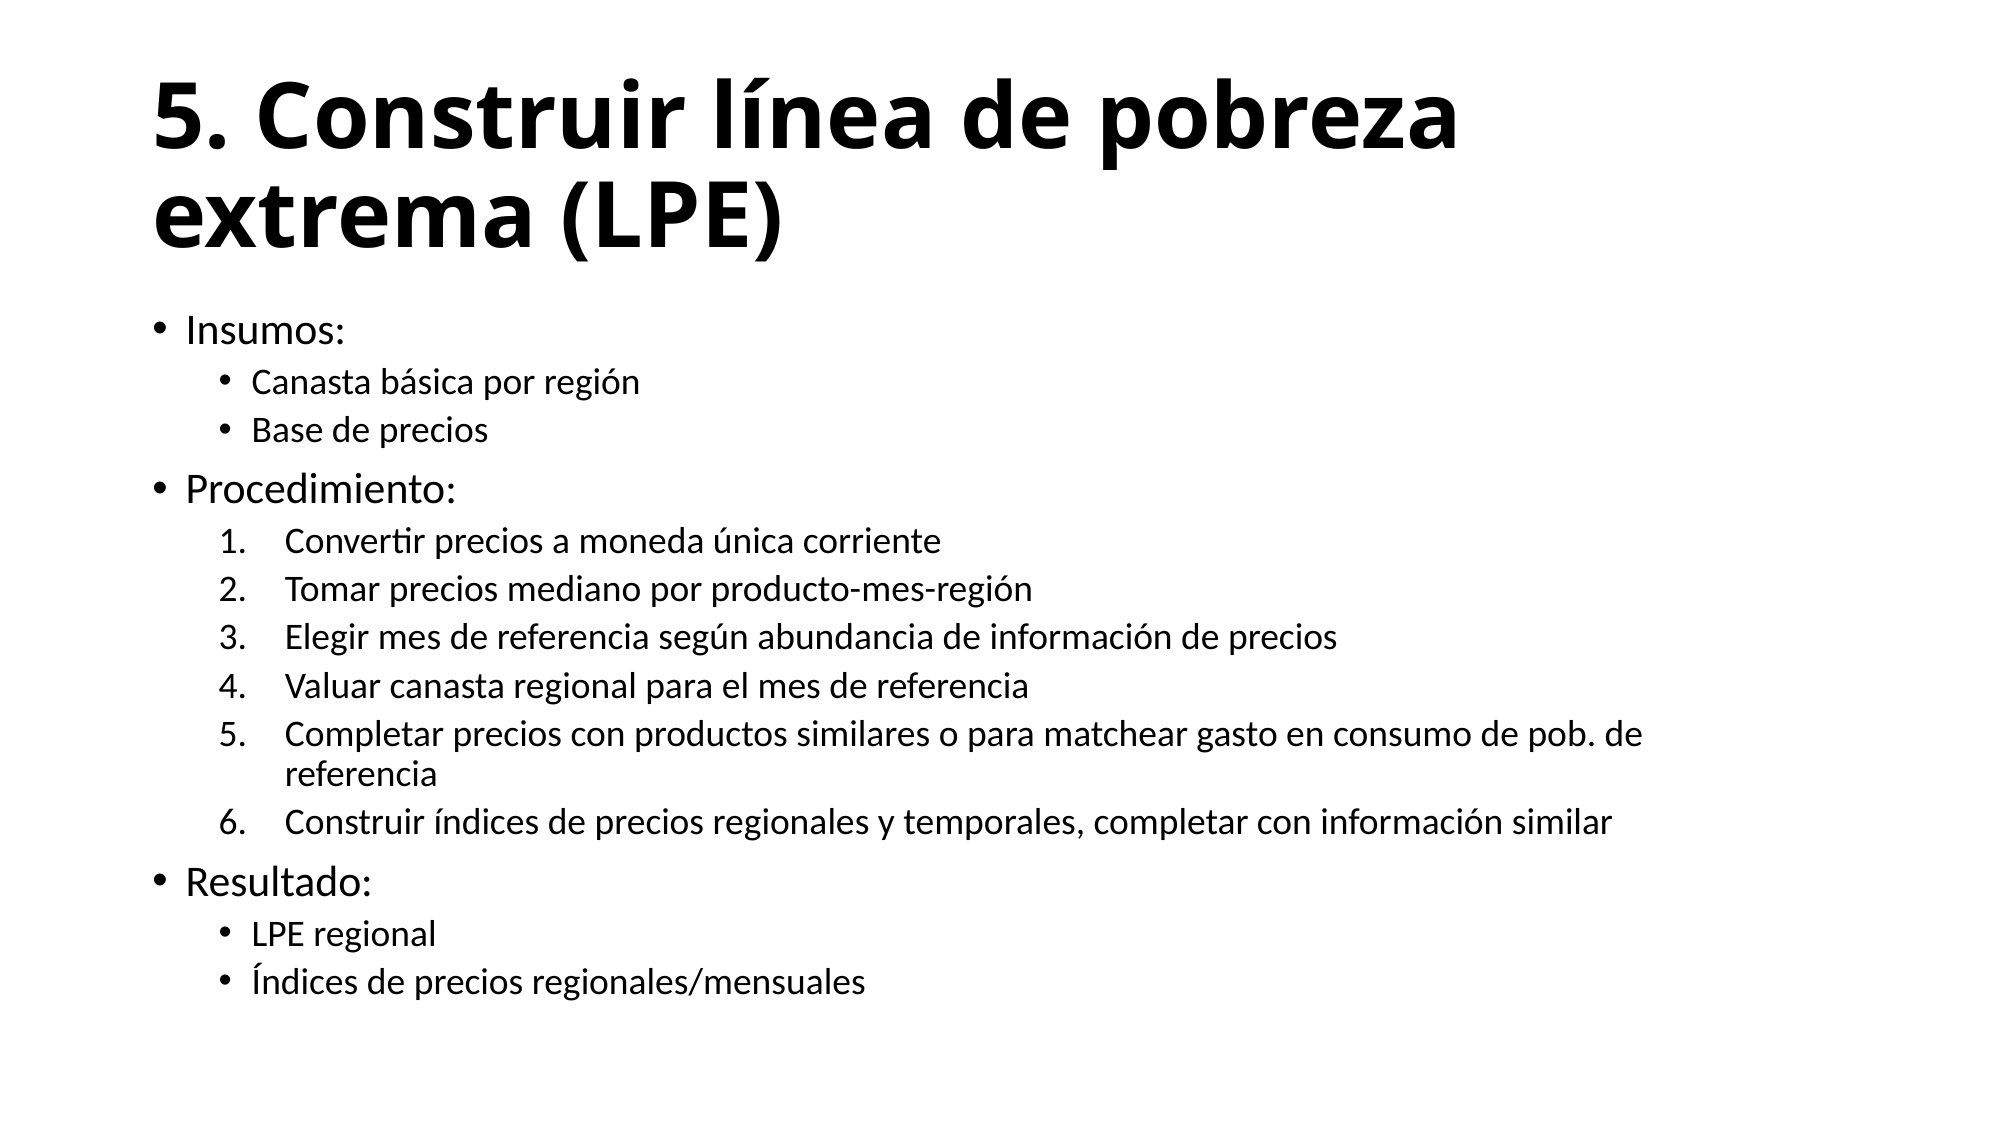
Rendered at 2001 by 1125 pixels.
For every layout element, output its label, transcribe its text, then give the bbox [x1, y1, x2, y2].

list Insumos: Canasta básica por región Base de precios Procedimiento: Convertir precios a moneda única corriente Tomar precios mediano por producto-mes-región Elegir mes de referencia según abundancia de información de precios Valuar canasta regional para el mes de referencia Completar precios con productos similares o para matchear gasto en consumo de pob. de referencia Construir índices de precios regionales y temporales, completar con información similar Resultado: LPE regional Índices de precios regionales/mensuales [137, 299, 1759, 1014]
title 5. Construir línea de pobreza extrema (LPE) [137, 59, 1863, 278]
